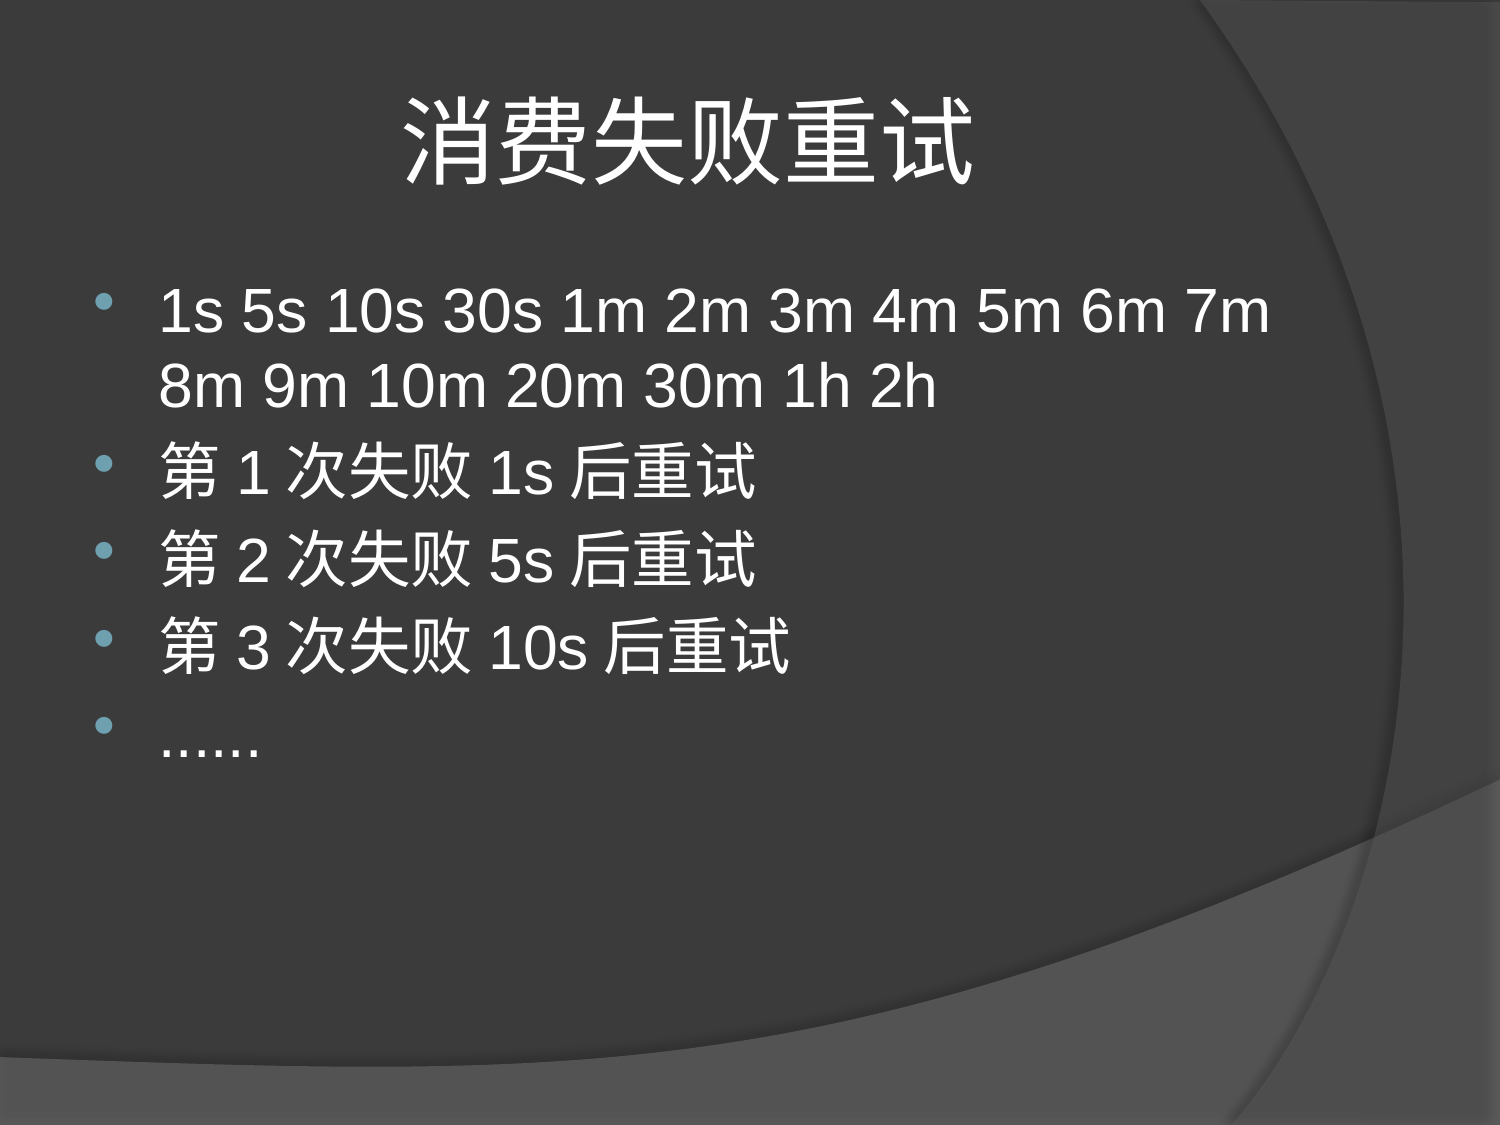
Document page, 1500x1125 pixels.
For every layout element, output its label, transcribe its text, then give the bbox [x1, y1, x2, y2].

title 消费失败重试 [75, 45, 1300, 233]
list 1s 5s 10s 30s 1m 2m 3m 4m 5m 6m 7m 8m 9m 10m 20m 30m 1h 2h 第1次失败1s后重试 第2次失败5s后重试 第3次失败10s后重试 ...... [75, 262, 1300, 1005]
